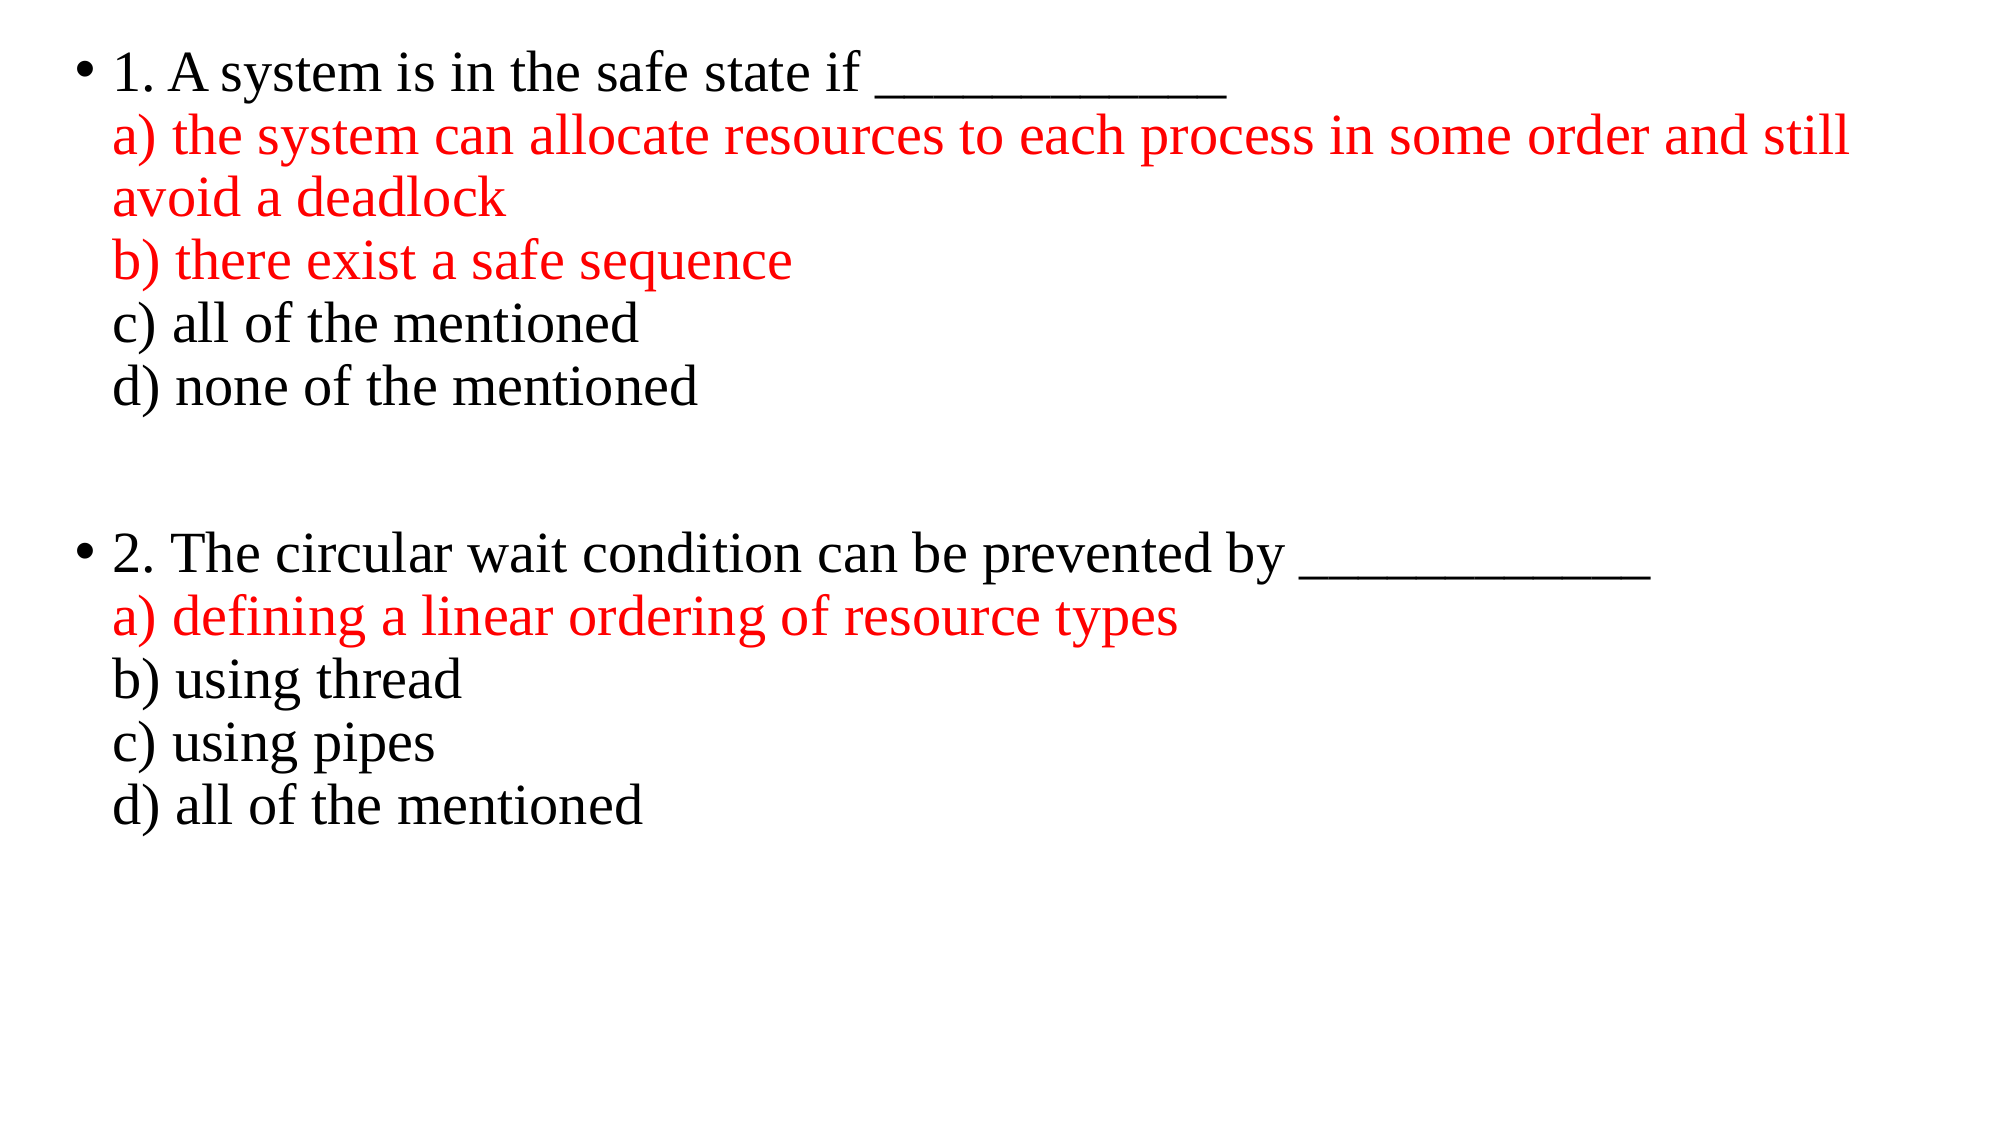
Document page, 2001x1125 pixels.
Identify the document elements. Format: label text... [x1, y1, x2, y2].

list 1. A system is in the safe state if ____________ a) the system can allocate resources to each process in some order and still avoid a deadlock b) there exist a safe sequence c) all of the mentioned d) none of the mentioned 2. The circular wait condition can be prevented by ____________ a) defining a linear ordering of resource types b) using thread c) using pipes d) all of the mentioned [59, 33, 1940, 1014]
